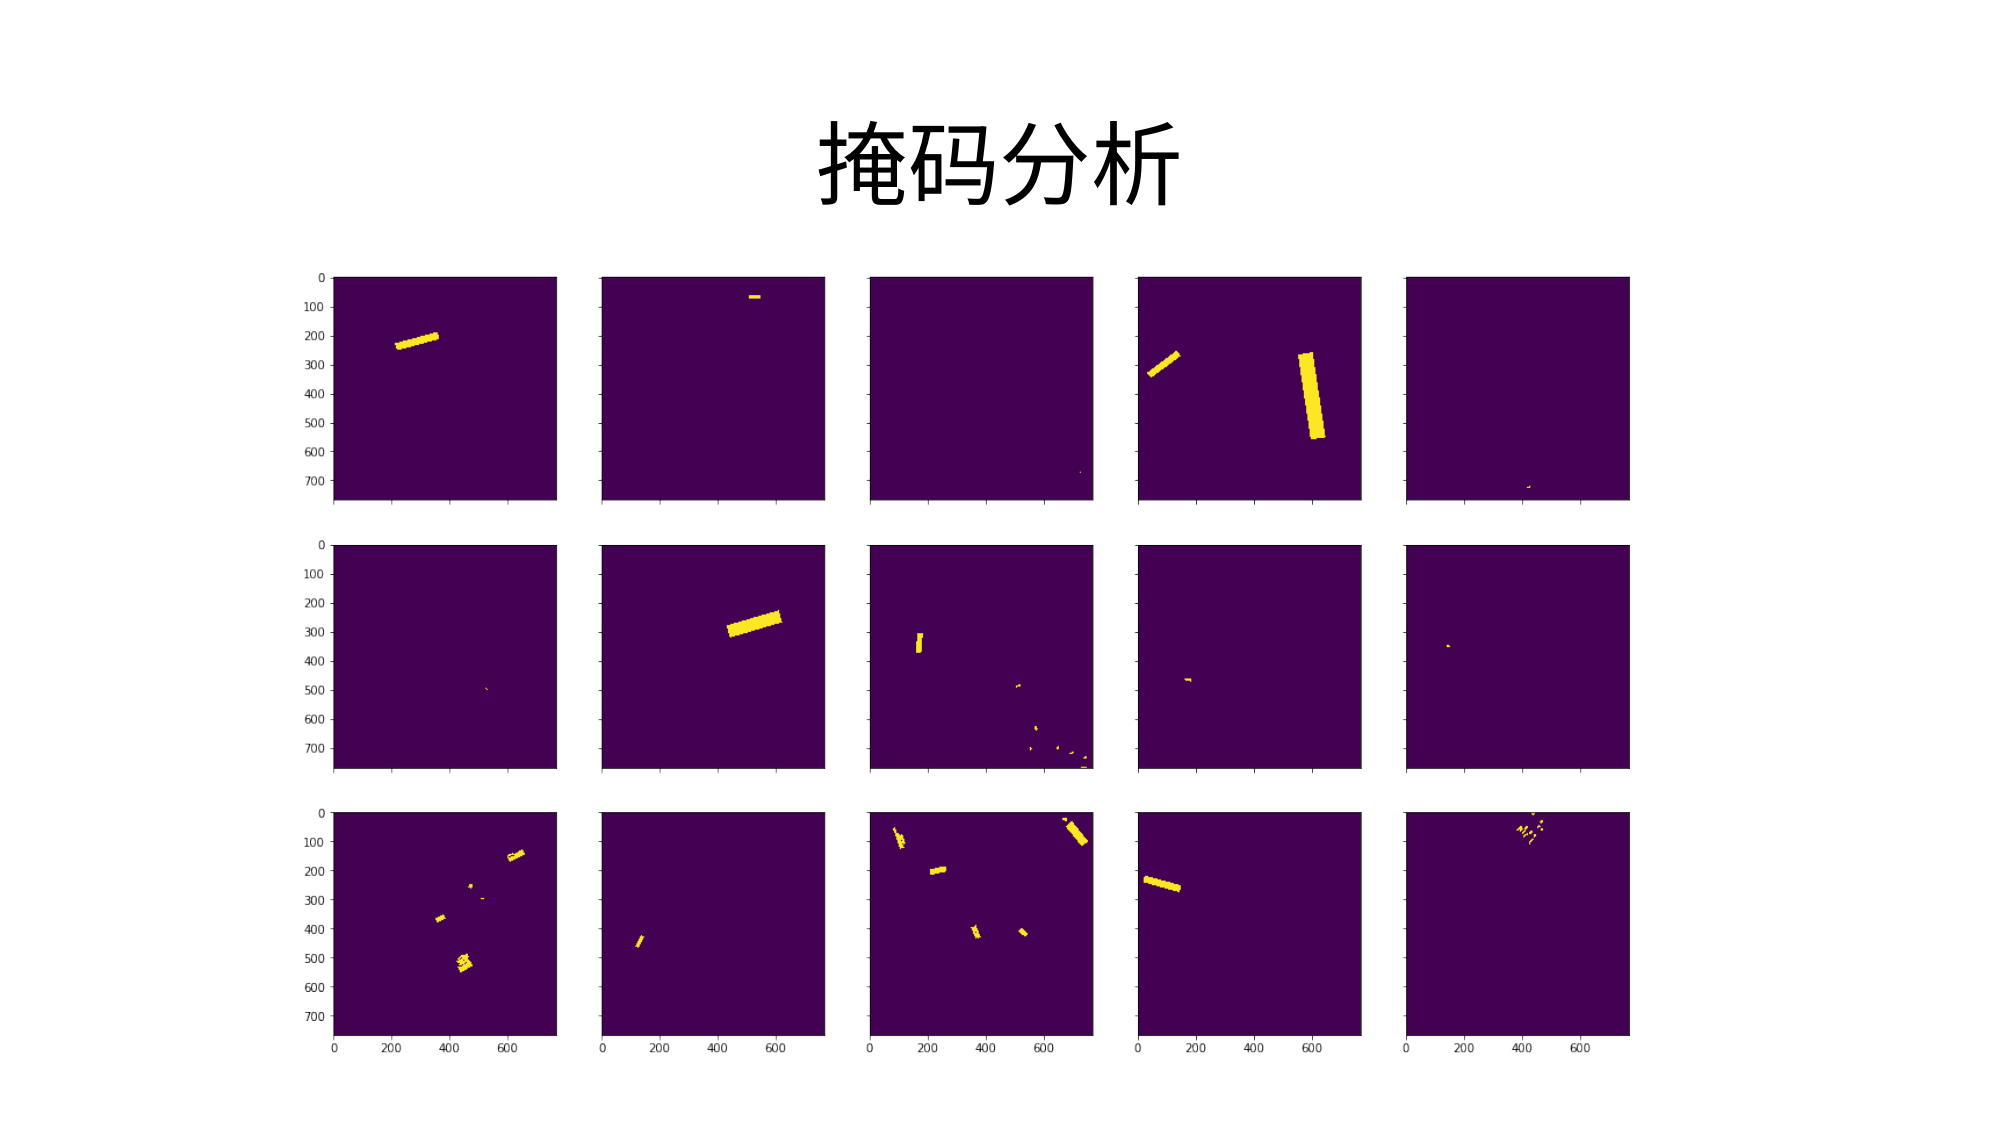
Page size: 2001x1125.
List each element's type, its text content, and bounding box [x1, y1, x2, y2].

title 掩码分析 [137, 59, 1863, 278]
picture [295, 265, 1636, 1063]
